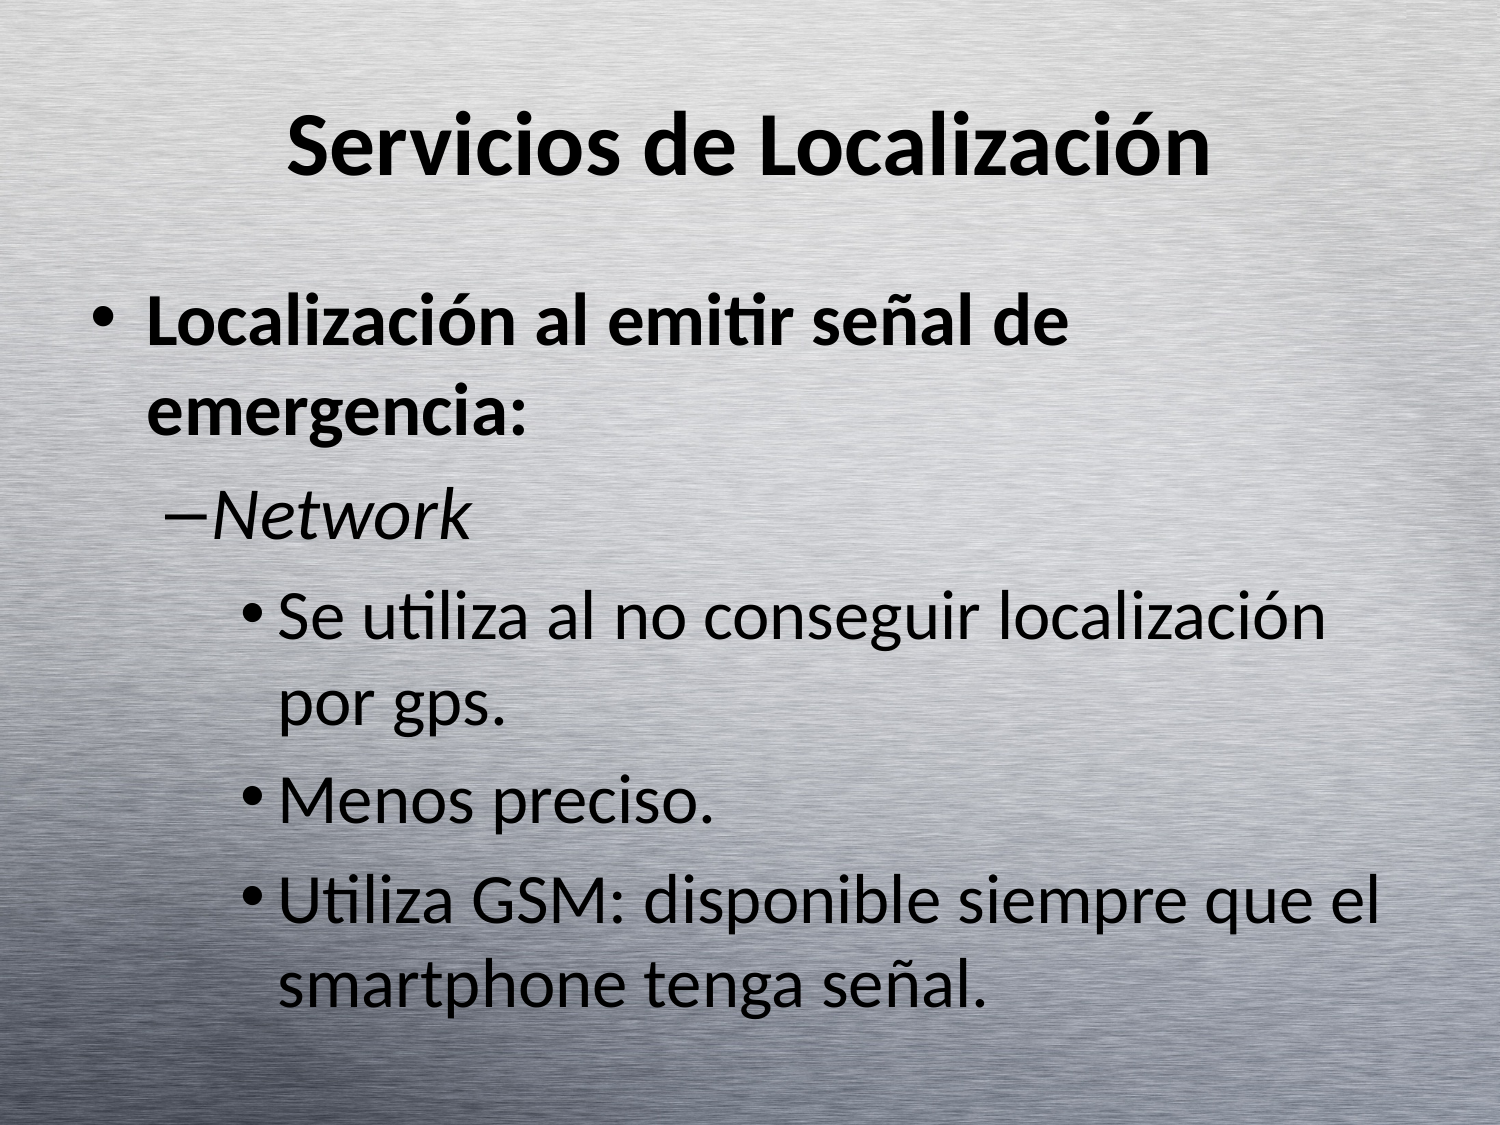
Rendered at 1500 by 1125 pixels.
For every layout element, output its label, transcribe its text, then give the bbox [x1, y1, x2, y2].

picture [0, 0, 1500, 1125]
title Servicios de Localización [74, 44, 1426, 233]
list Localización al emitir señal de emergencia: Network Se utiliza al no conseguir localización por gps. Menos preciso. Utiliza GSM: disponible siempre que el smartphone tenga señal. [74, 262, 1426, 1006]
